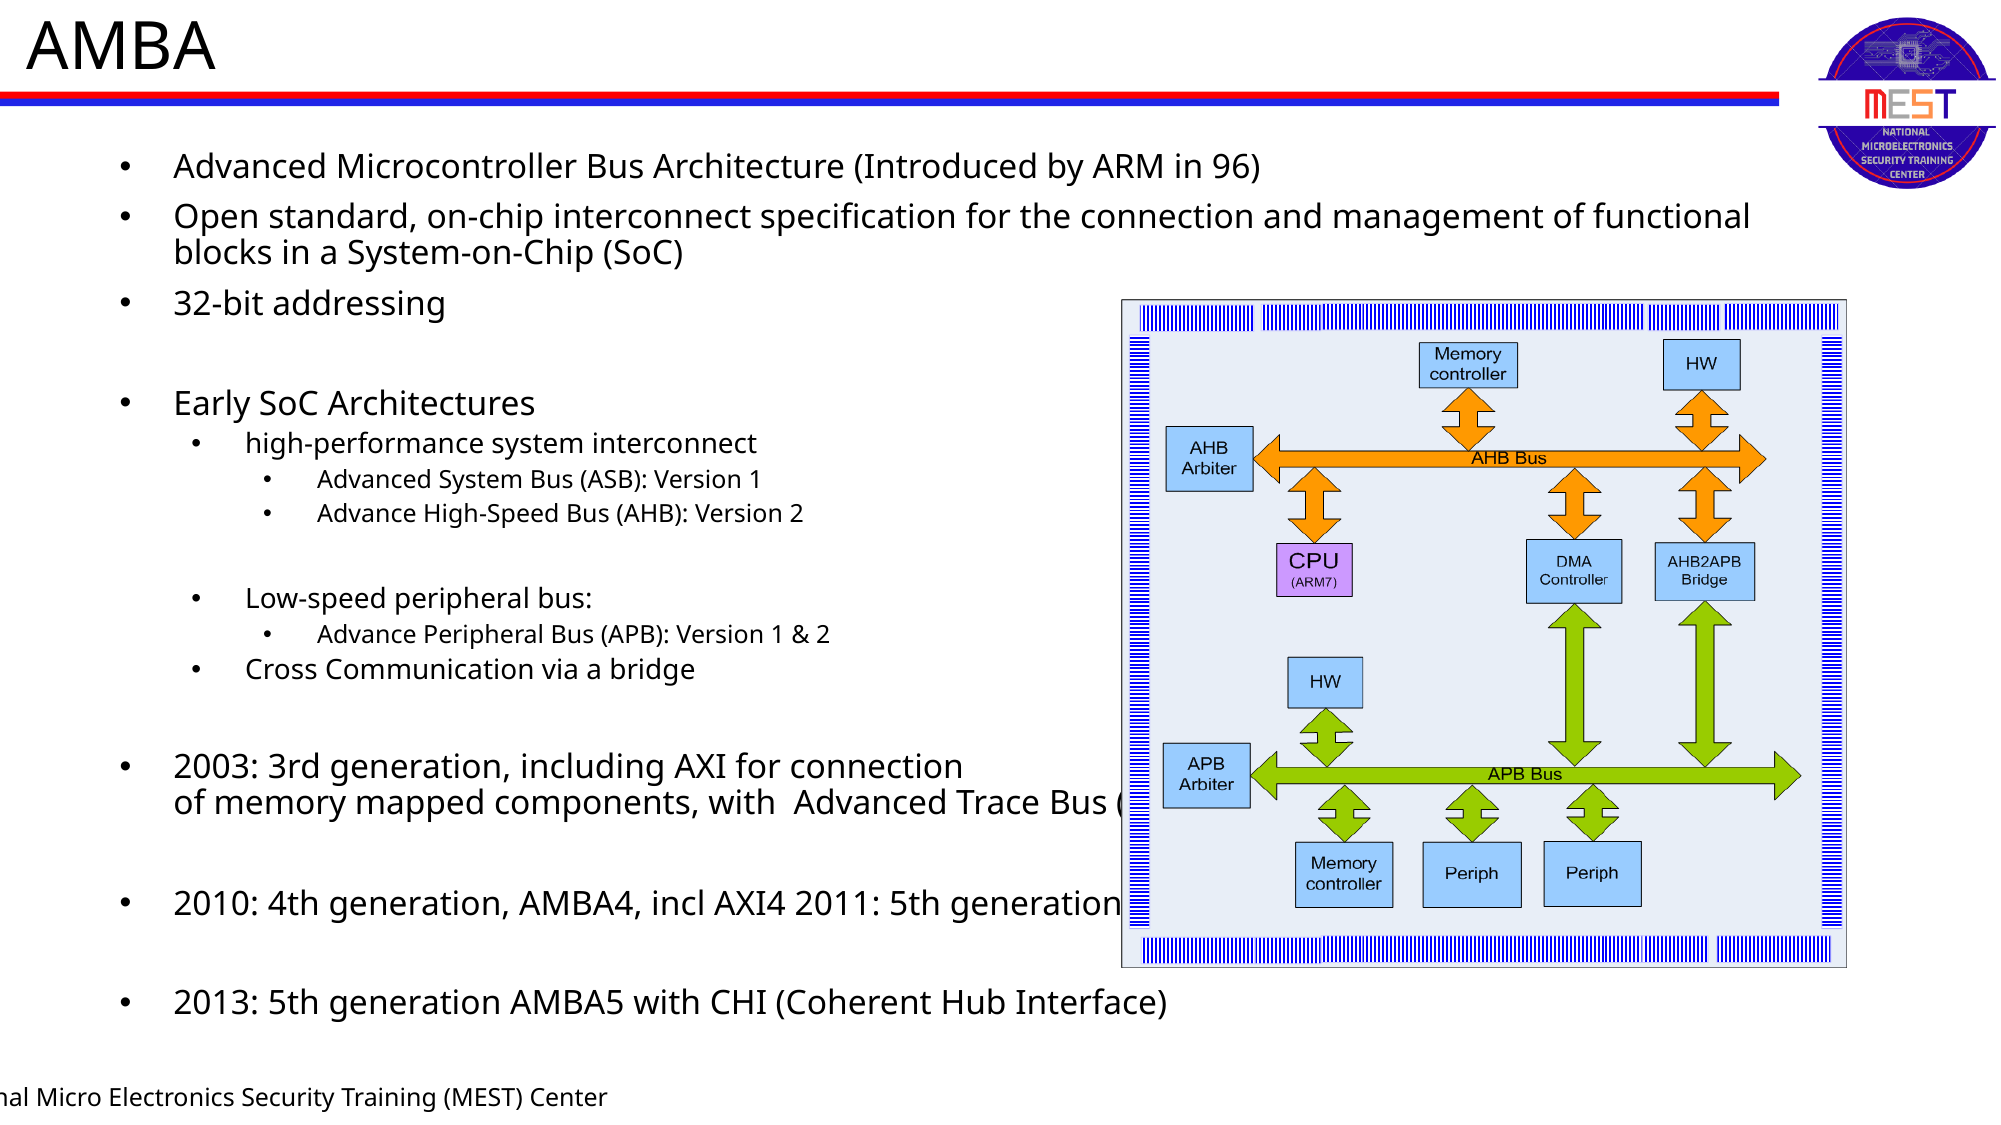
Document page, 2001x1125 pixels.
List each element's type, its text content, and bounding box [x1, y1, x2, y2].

text_box [0, 98, 1780, 107]
picture [1121, 299, 1847, 969]
text_box [0, 91, 1780, 98]
text_box National Micro Electronics Security Training (MEST) Center [0, 1074, 624, 1120]
subtitle Advanced Microcontroller Bus Architecture (Introduced by ARM in 96) Open standard, on-chip interconnect specification for the connection and management of functional blocks in a System-on-Chip (SoC) 32-bit addressing Early SoC Architectures high-performance system interconnect Advanced System Bus (ASB): Version 1 Advance High-Speed Bus (AHB): Version 2 Low-speed peripheral bus: Advance Peripheral Bus (APB): Version 1 & 2 Cross Communication via a bridge 2003: 3rd generation, including AXI for connection of memory mapped components, with Advanced Trace Bus (ATB) 2010: 4th generation, AMBA4, incl AXI4 2011: 5th generation, AMBA5 2013: 5th generation AMBA5 with CHI (Coherent Hub Interface) [104, 142, 1814, 1041]
title SoC Interconnect: Multilevel bus architectures - ARM’s AMBA [11, 18, 1780, 91]
picture [1813, 14, 2000, 190]
